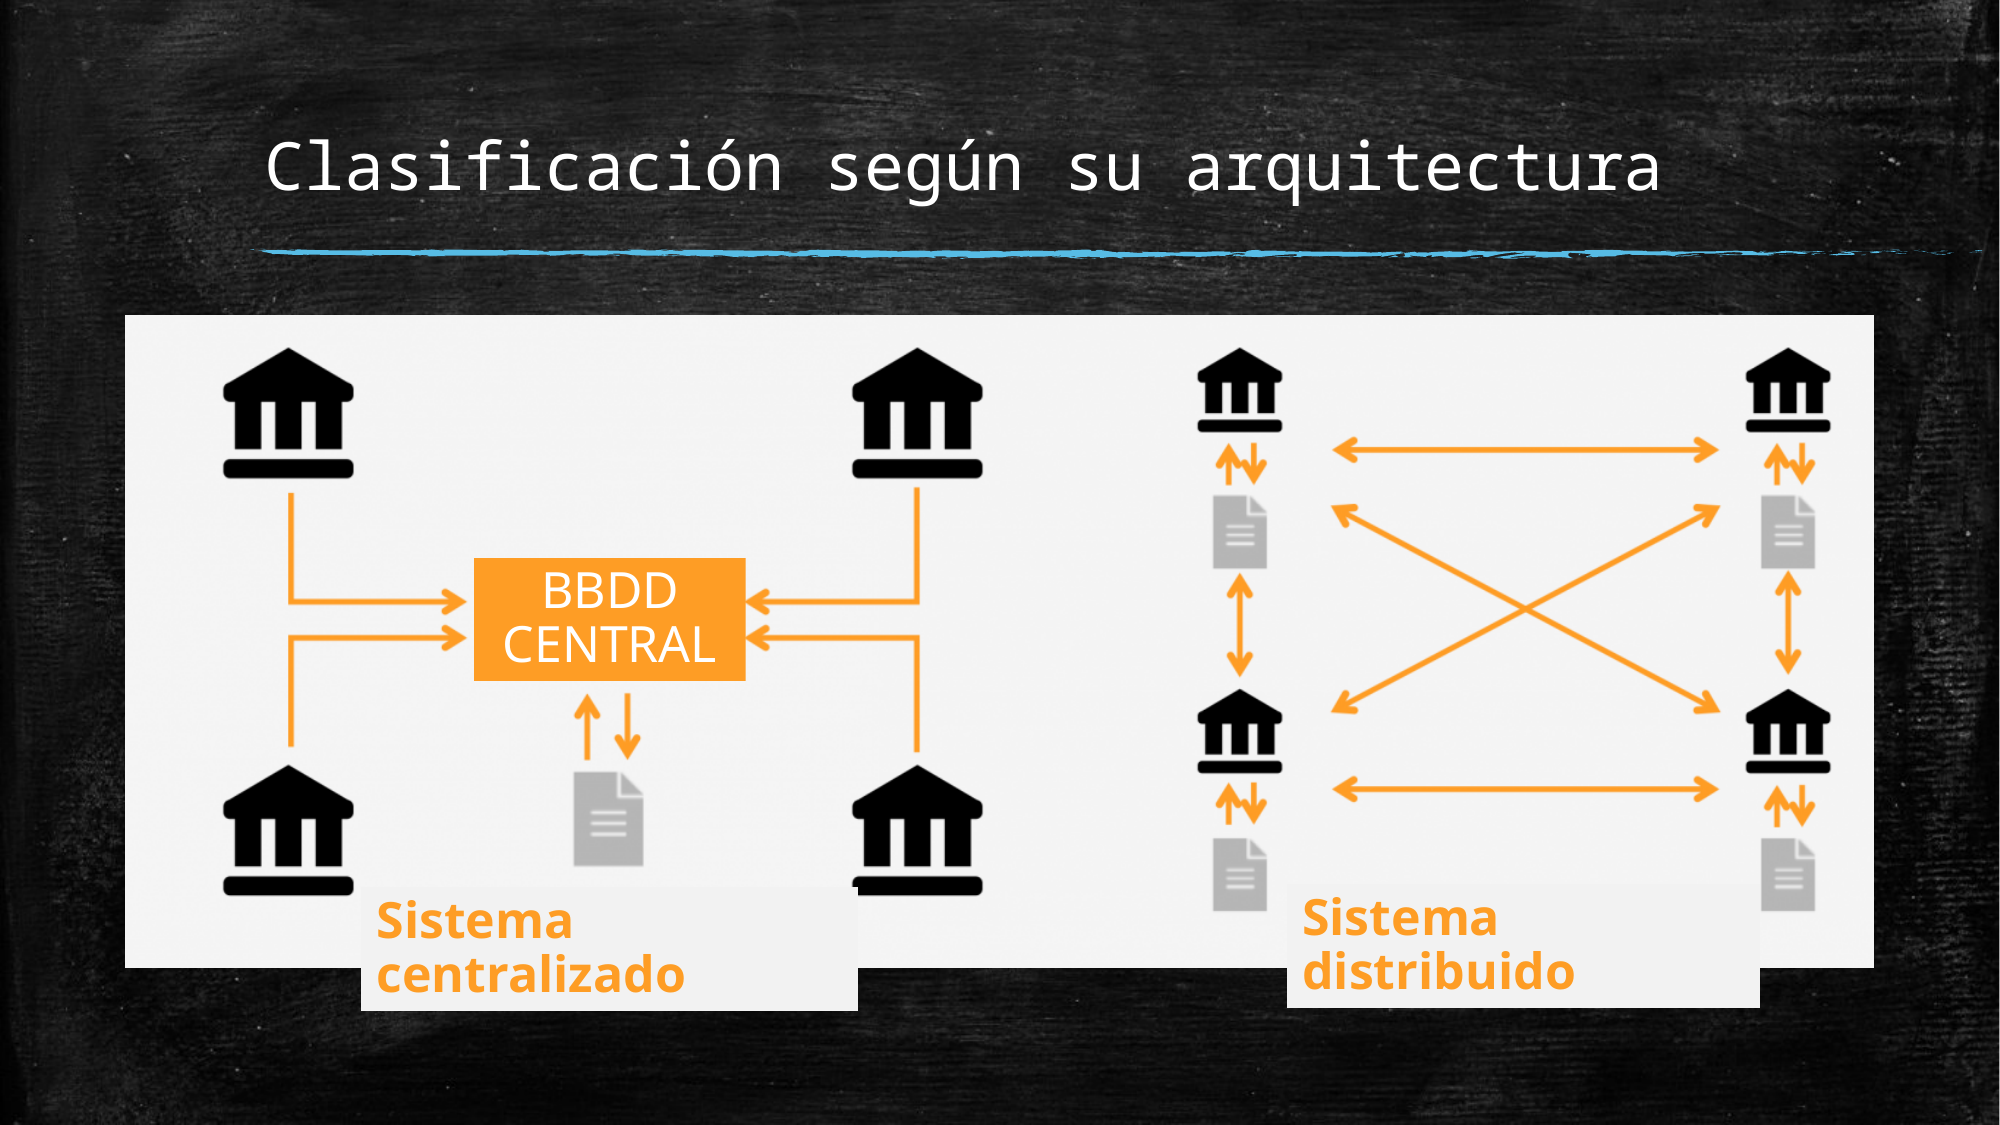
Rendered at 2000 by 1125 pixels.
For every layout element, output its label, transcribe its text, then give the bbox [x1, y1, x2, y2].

title Clasificación según su arquitectura [249, 45, 1750, 213]
list [249, 968, 1750, 1013]
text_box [125, 315, 1874, 968]
